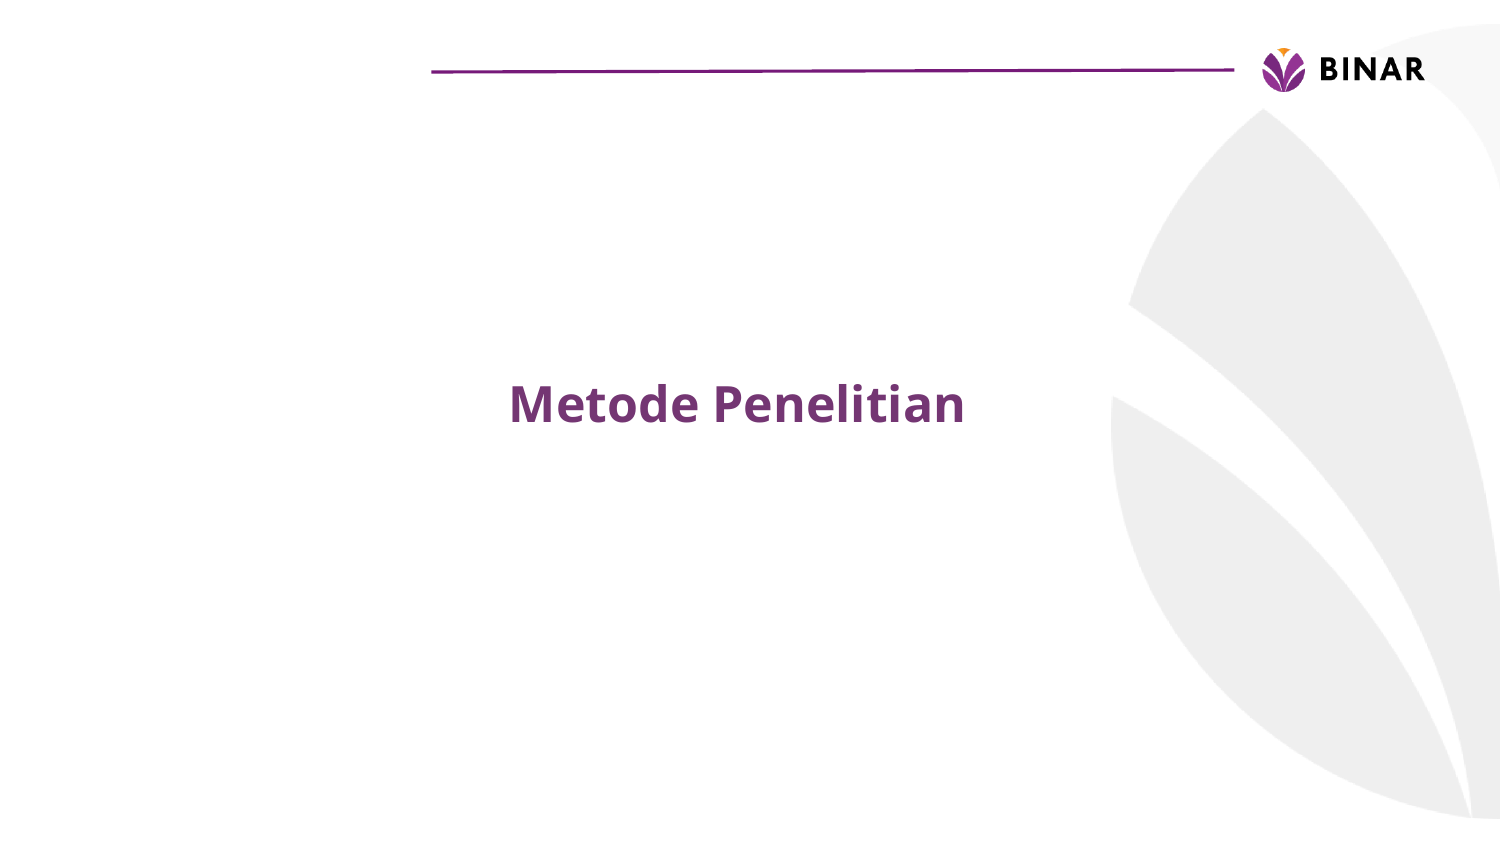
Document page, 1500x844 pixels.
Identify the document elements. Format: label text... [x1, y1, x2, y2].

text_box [431, 69, 1235, 73]
text_box Metode Penelitian [51, 336, 1105, 460]
picture [1110, 24, 1500, 819]
title Pengantar [51, 23, 485, 118]
